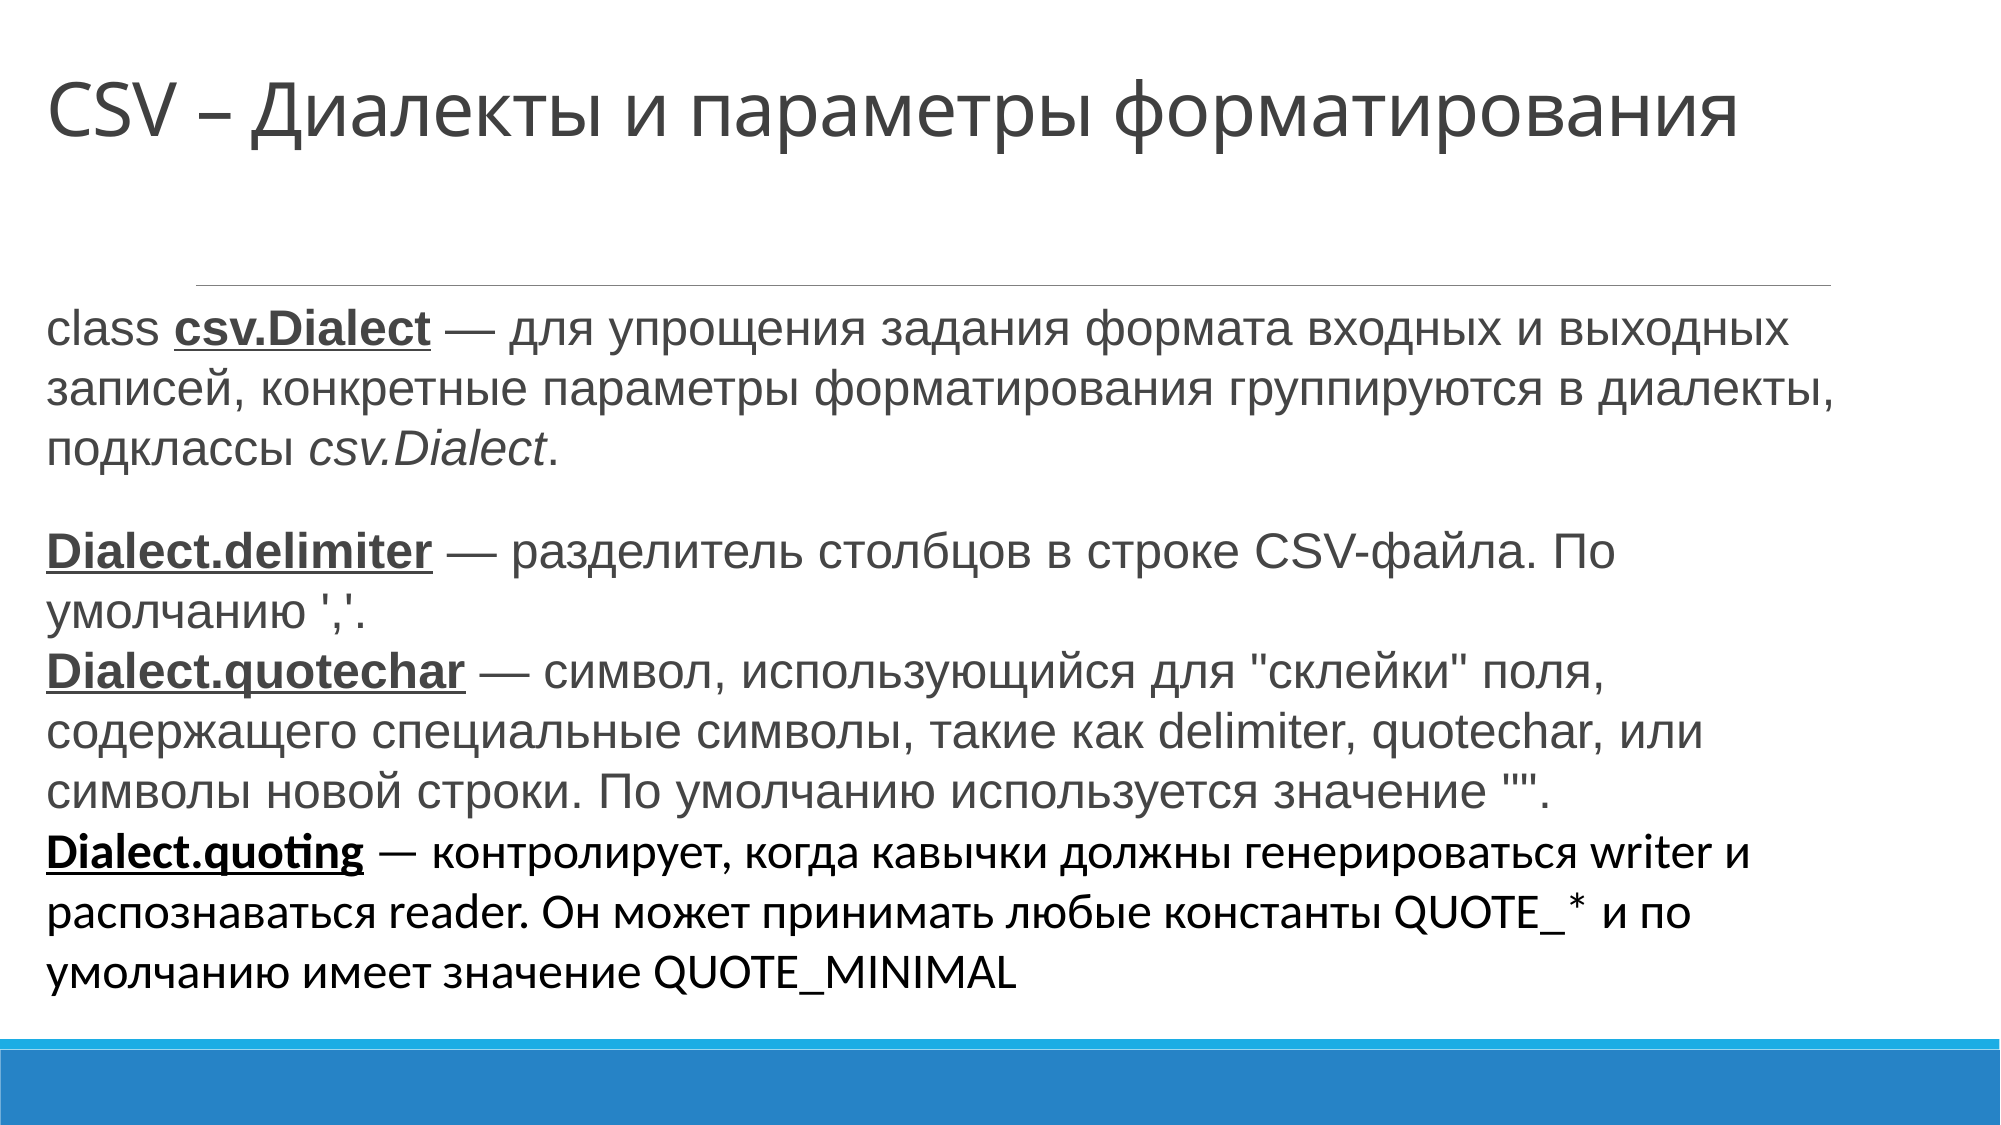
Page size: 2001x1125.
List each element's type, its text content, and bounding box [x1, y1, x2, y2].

title CSV – Диалекты и параметры форматирования [31, 27, 1976, 159]
text_box Dialect.delimiter — разделитель столбцов в строке CSV-файла. По умолчанию ','. Dialect.quotechar — символ, использующийся для "склейки" поля, содержащего специальные символы, такие как delimiter, quotechar, или символы новой строки. По умолчанию используется значение '"'. Dialect.quoting — контролирует, когда кавычки должны генерироваться writer и распознаваться reader. Он может принимать любые константы QUOTE_* и по умолчанию имеет значение QUOTE_MINIMAL [31, 511, 1880, 1066]
text_box class csv.Dialect — для упрощения задания формата входных и выходных записей, конкретные параметры форматирования группируются в диалекты, подклассы csv.Dialect. [31, 288, 1915, 484]
